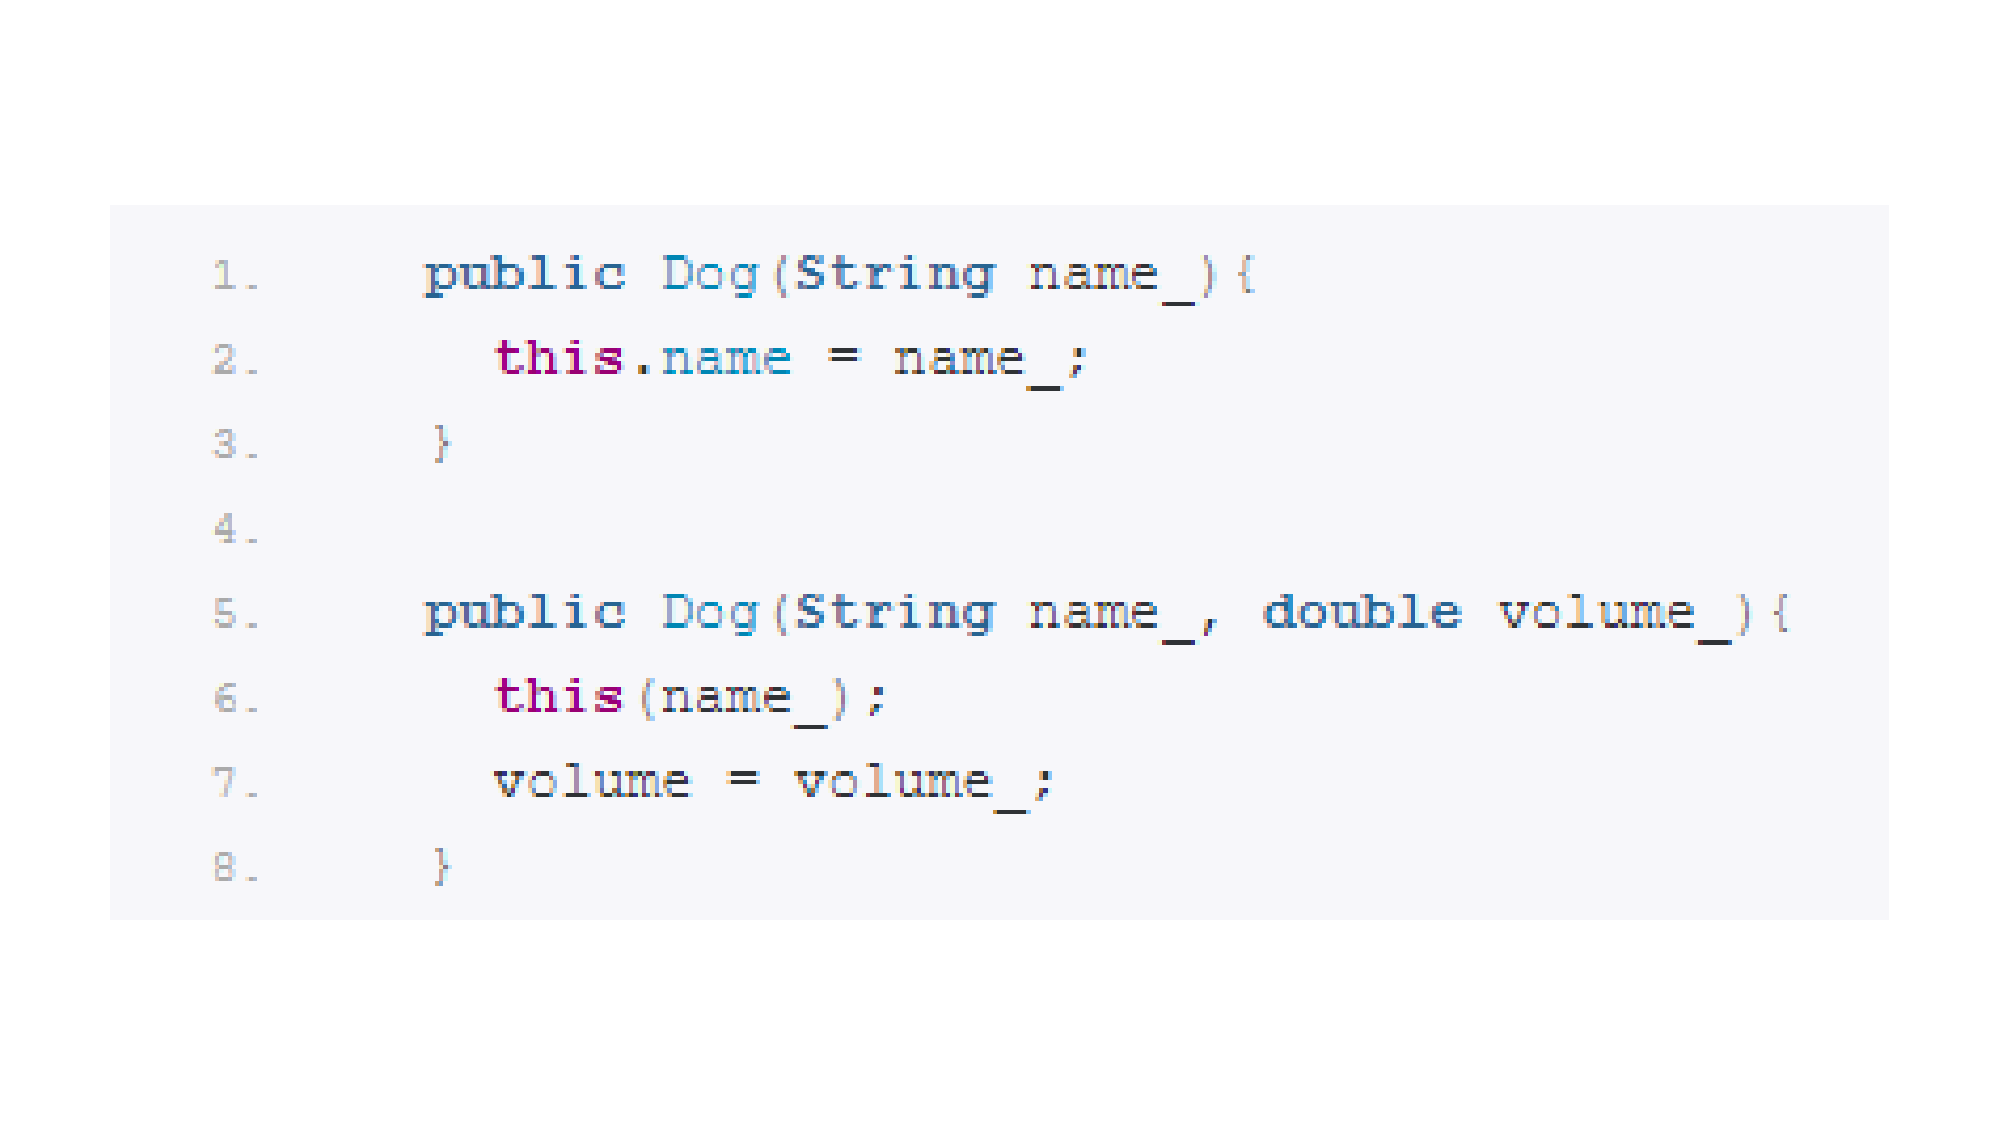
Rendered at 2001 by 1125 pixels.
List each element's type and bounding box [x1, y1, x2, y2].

picture [110, 205, 1889, 920]
